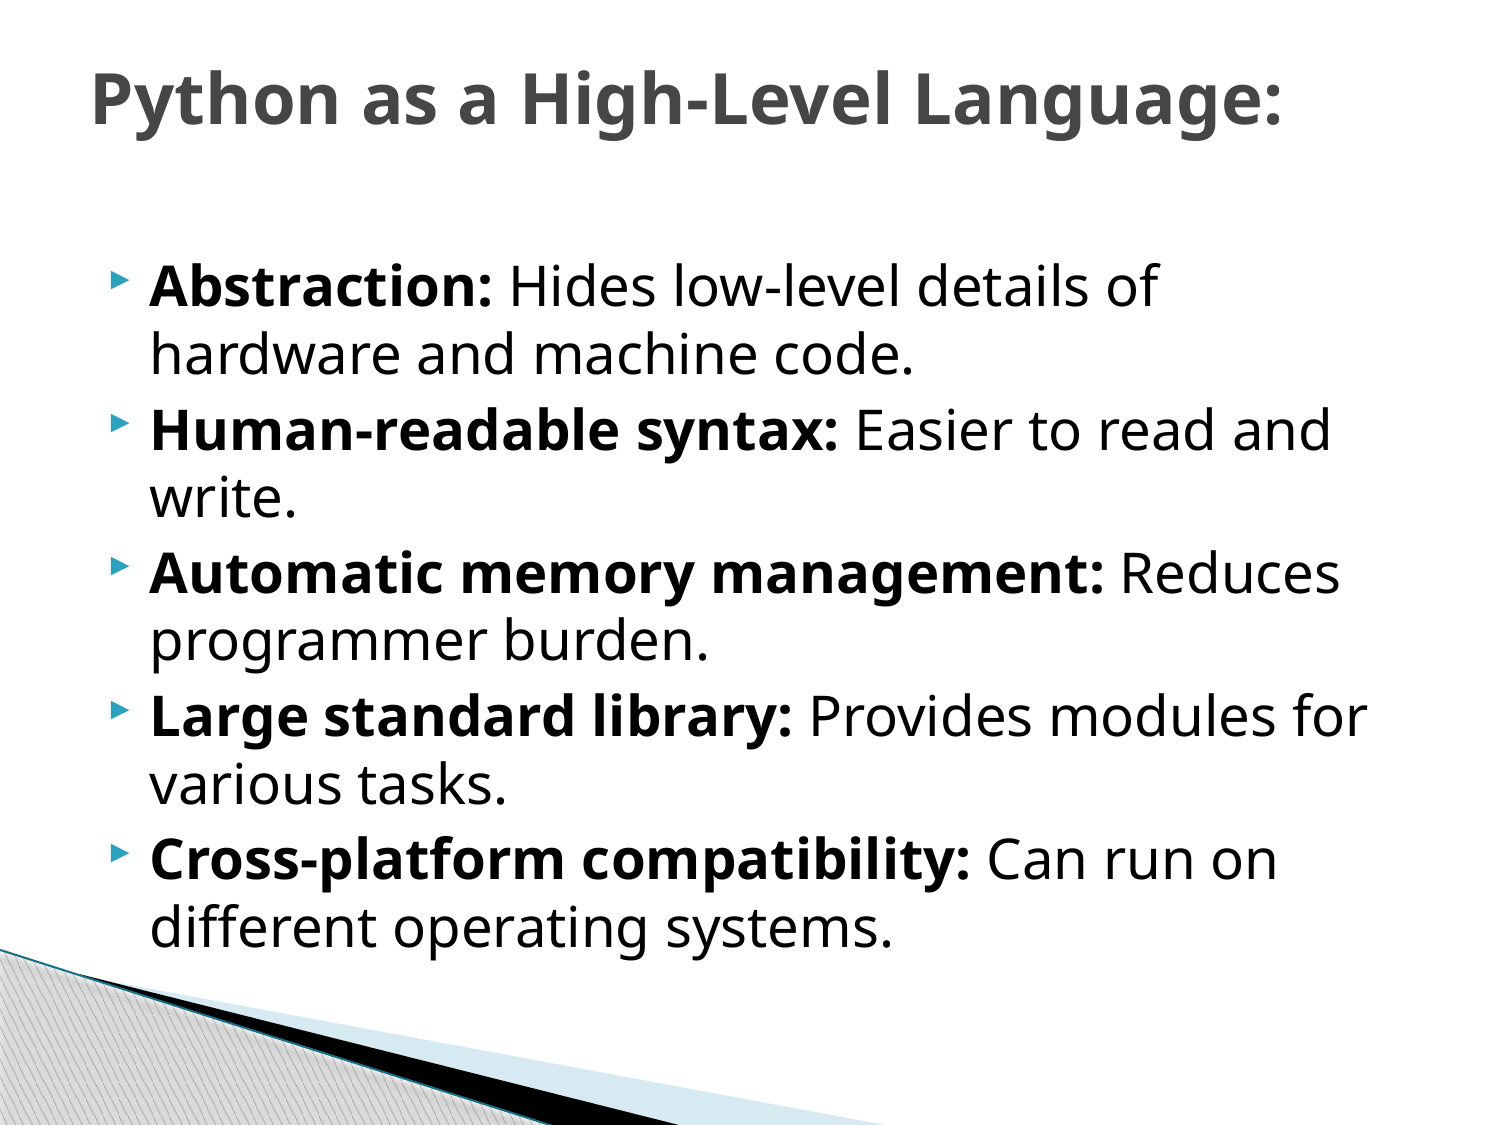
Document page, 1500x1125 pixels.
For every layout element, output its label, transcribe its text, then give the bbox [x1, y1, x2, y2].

list Abstraction: Hides low-level details of hardware and machine code. Human-readable syntax: Easier to read and write. Automatic memory management: Reduces programmer burden. Large standard library: Provides modules for various tasks. Cross-platform compatibility: Can run on different operating systems. [75, 243, 1425, 986]
title Python as a High-Level Language: [75, 45, 1425, 233]
